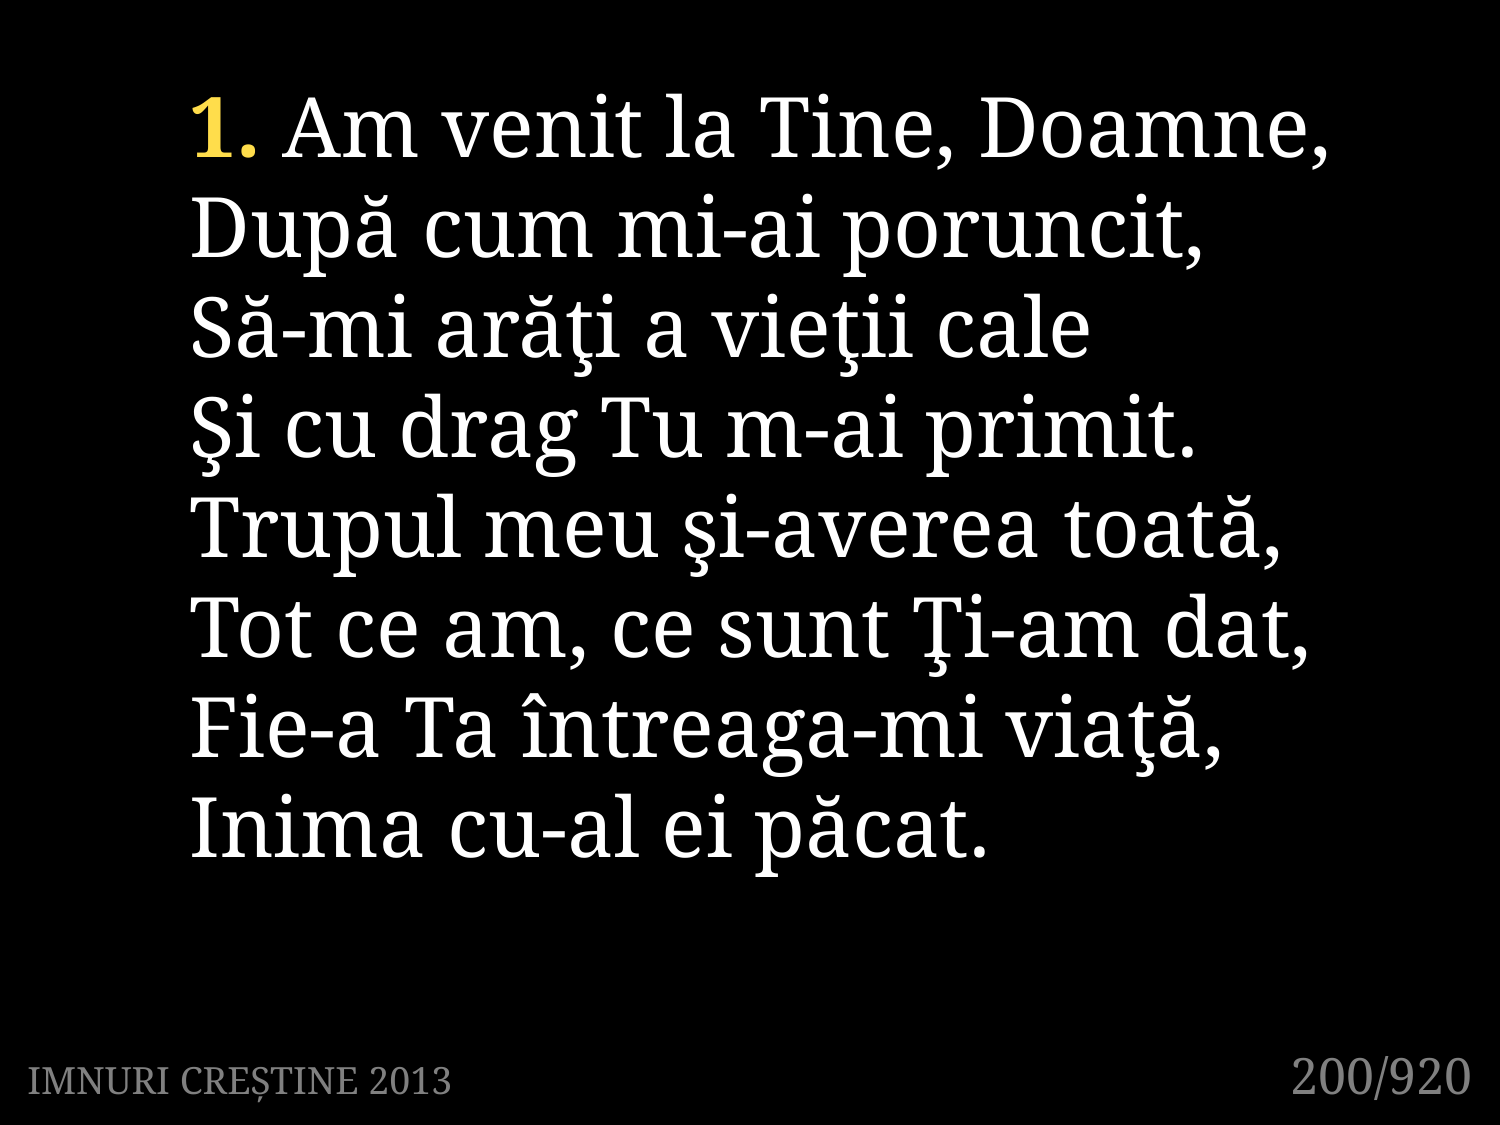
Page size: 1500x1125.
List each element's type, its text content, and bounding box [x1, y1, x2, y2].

text_box IMNURI CREȘTINE 2013 [12, 1049, 637, 1110]
text_box 200/920 [637, 1037, 1488, 1113]
text_box 1. Am venit la Tine, Doamne, După cum mi-ai poruncit, Să-mi arăţi a vieţii cale Şi cu drag Tu m-ai primit. Trupul meu şi-averea toată, Tot ce am, ce sunt Ţi-am dat, Fie-a Ta întreaga-mi viaţă, Inima cu-al ei păcat. [174, 66, 1500, 882]
